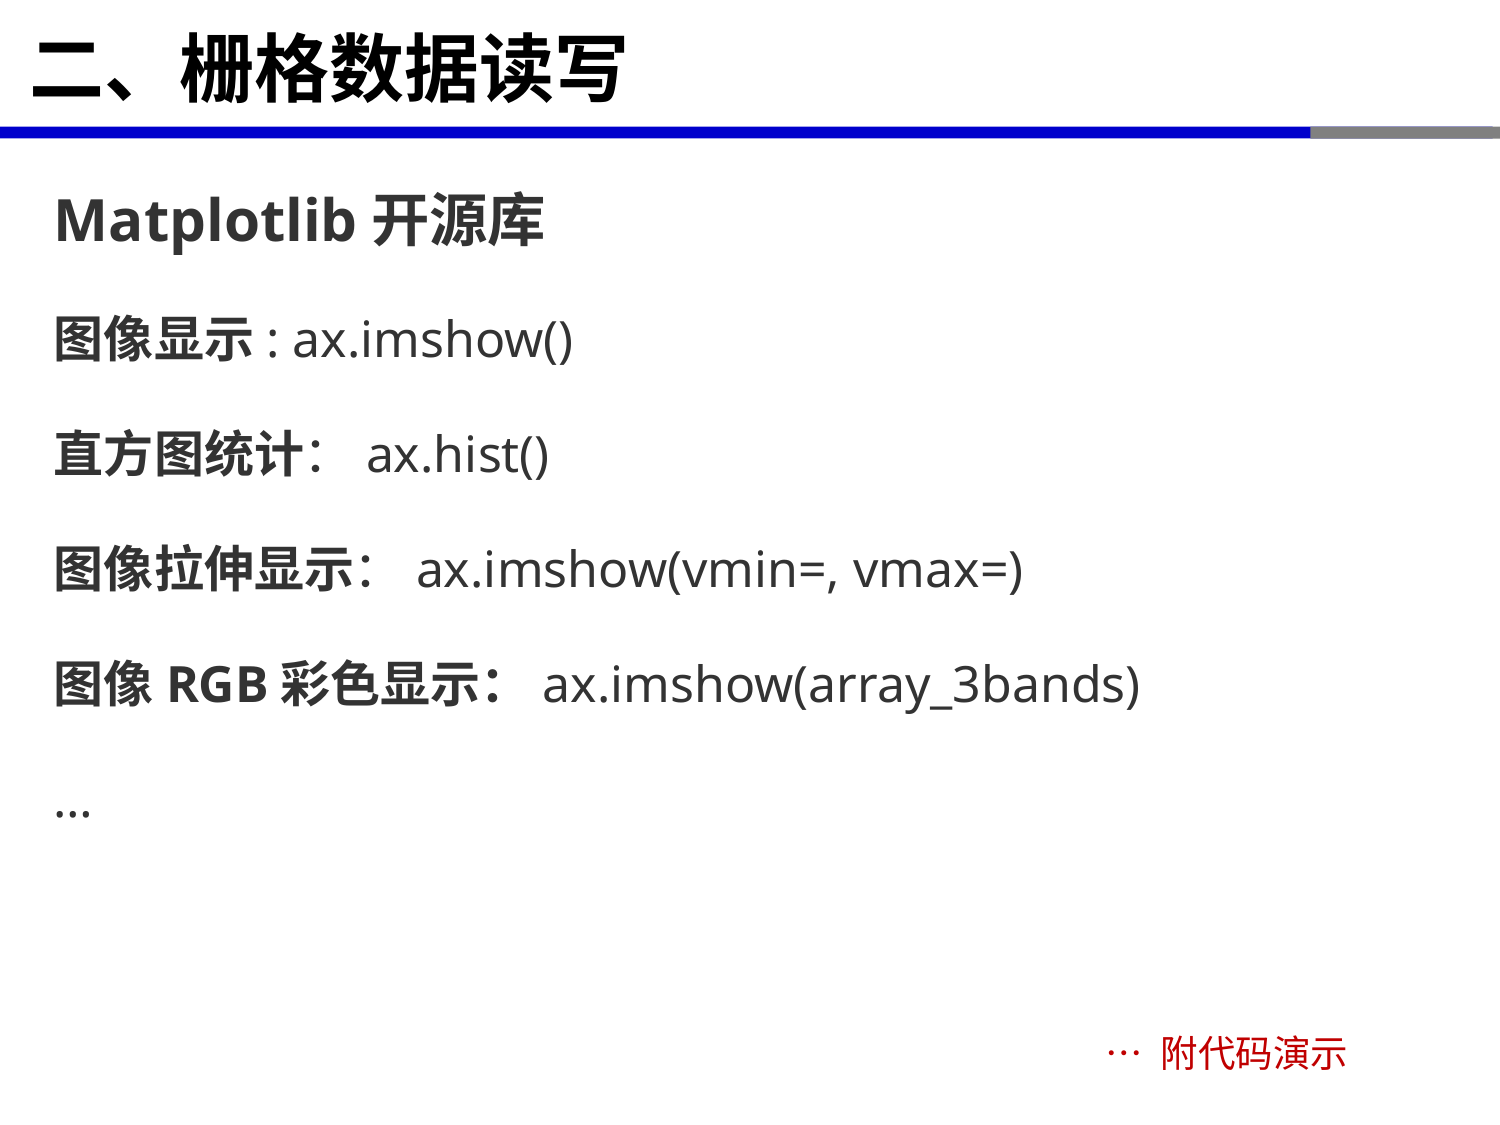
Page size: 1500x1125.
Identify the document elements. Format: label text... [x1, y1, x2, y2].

title 二、栅格数据读写 [0, 1, 1479, 132]
text_box Matplotlib开源库 图像显示: ax.imshow() 直方图统计：ax.hist() 图像拉伸显示：ax.imshow(vmin=, vmax=) 图像RGB彩色显示：ax.imshow(array_3bands) … [39, 175, 1443, 935]
text_box … 附代码演示 [1017, 1022, 1437, 1083]
